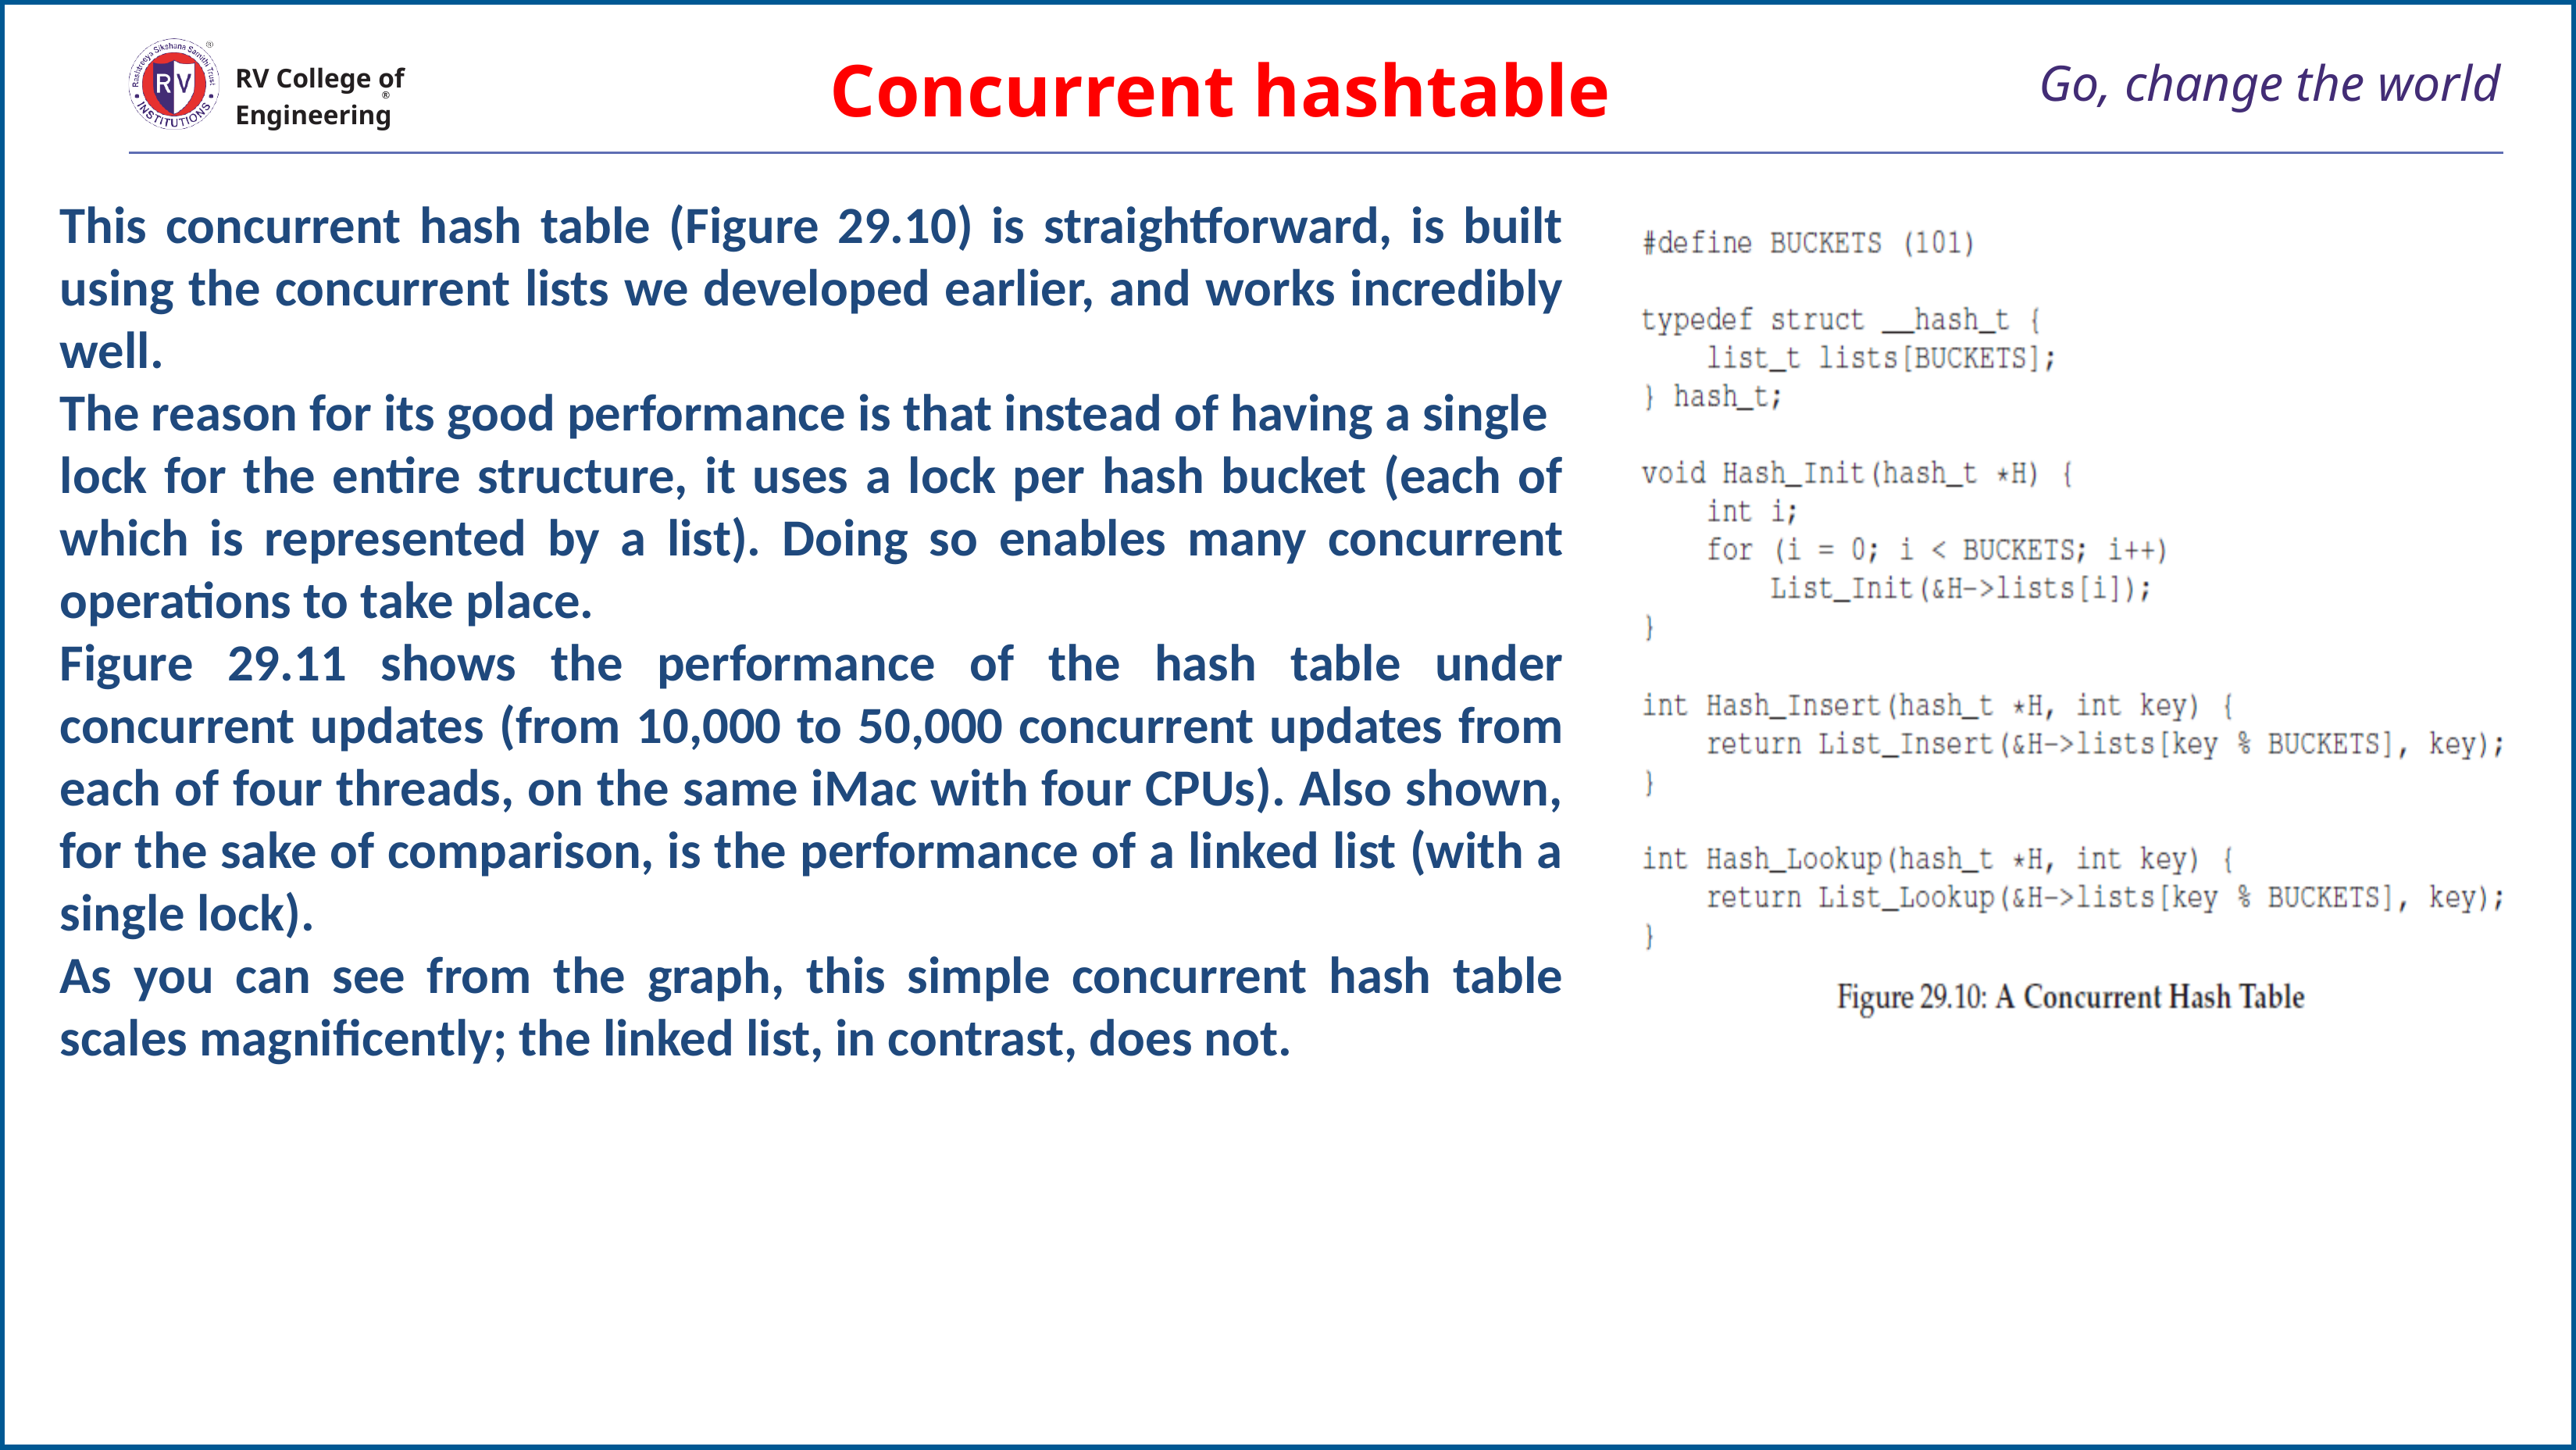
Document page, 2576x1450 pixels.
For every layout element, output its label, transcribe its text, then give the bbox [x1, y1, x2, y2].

text_box [0, 0, 2576, 1450]
text_box RV College of Engineering [233, 55, 409, 130]
text_box Concurrent hashtable [640, 43, 1800, 131]
text_box This concurrent hash table (Figure 29.10) is straightforward, is built using the concurrent lists we developed earlier, and works incredibly well. The reason for its good performance is that instead of having a single lock for the entire structure, it uses a lock per hash bucket (each of which is represented by a list). Doing so enables many concurrent operations to take place. Figure 29.11 shows the performance of the hash table under concurrent updates (from 10,000 to 50,000 concurrent updates from each of four threads, on the same iMac with four CPUs). Also shown, for the sake of comparison, is the performance of a linked list (with a single lock). As you can see from the graph, this simple concurrent hash table scales magnificently; the linked list, in contrast, does not. [48, 185, 1577, 1073]
title Go, change the world [2029, 52, 2502, 213]
text_box [128, 38, 219, 130]
picture [1624, 215, 2538, 1034]
